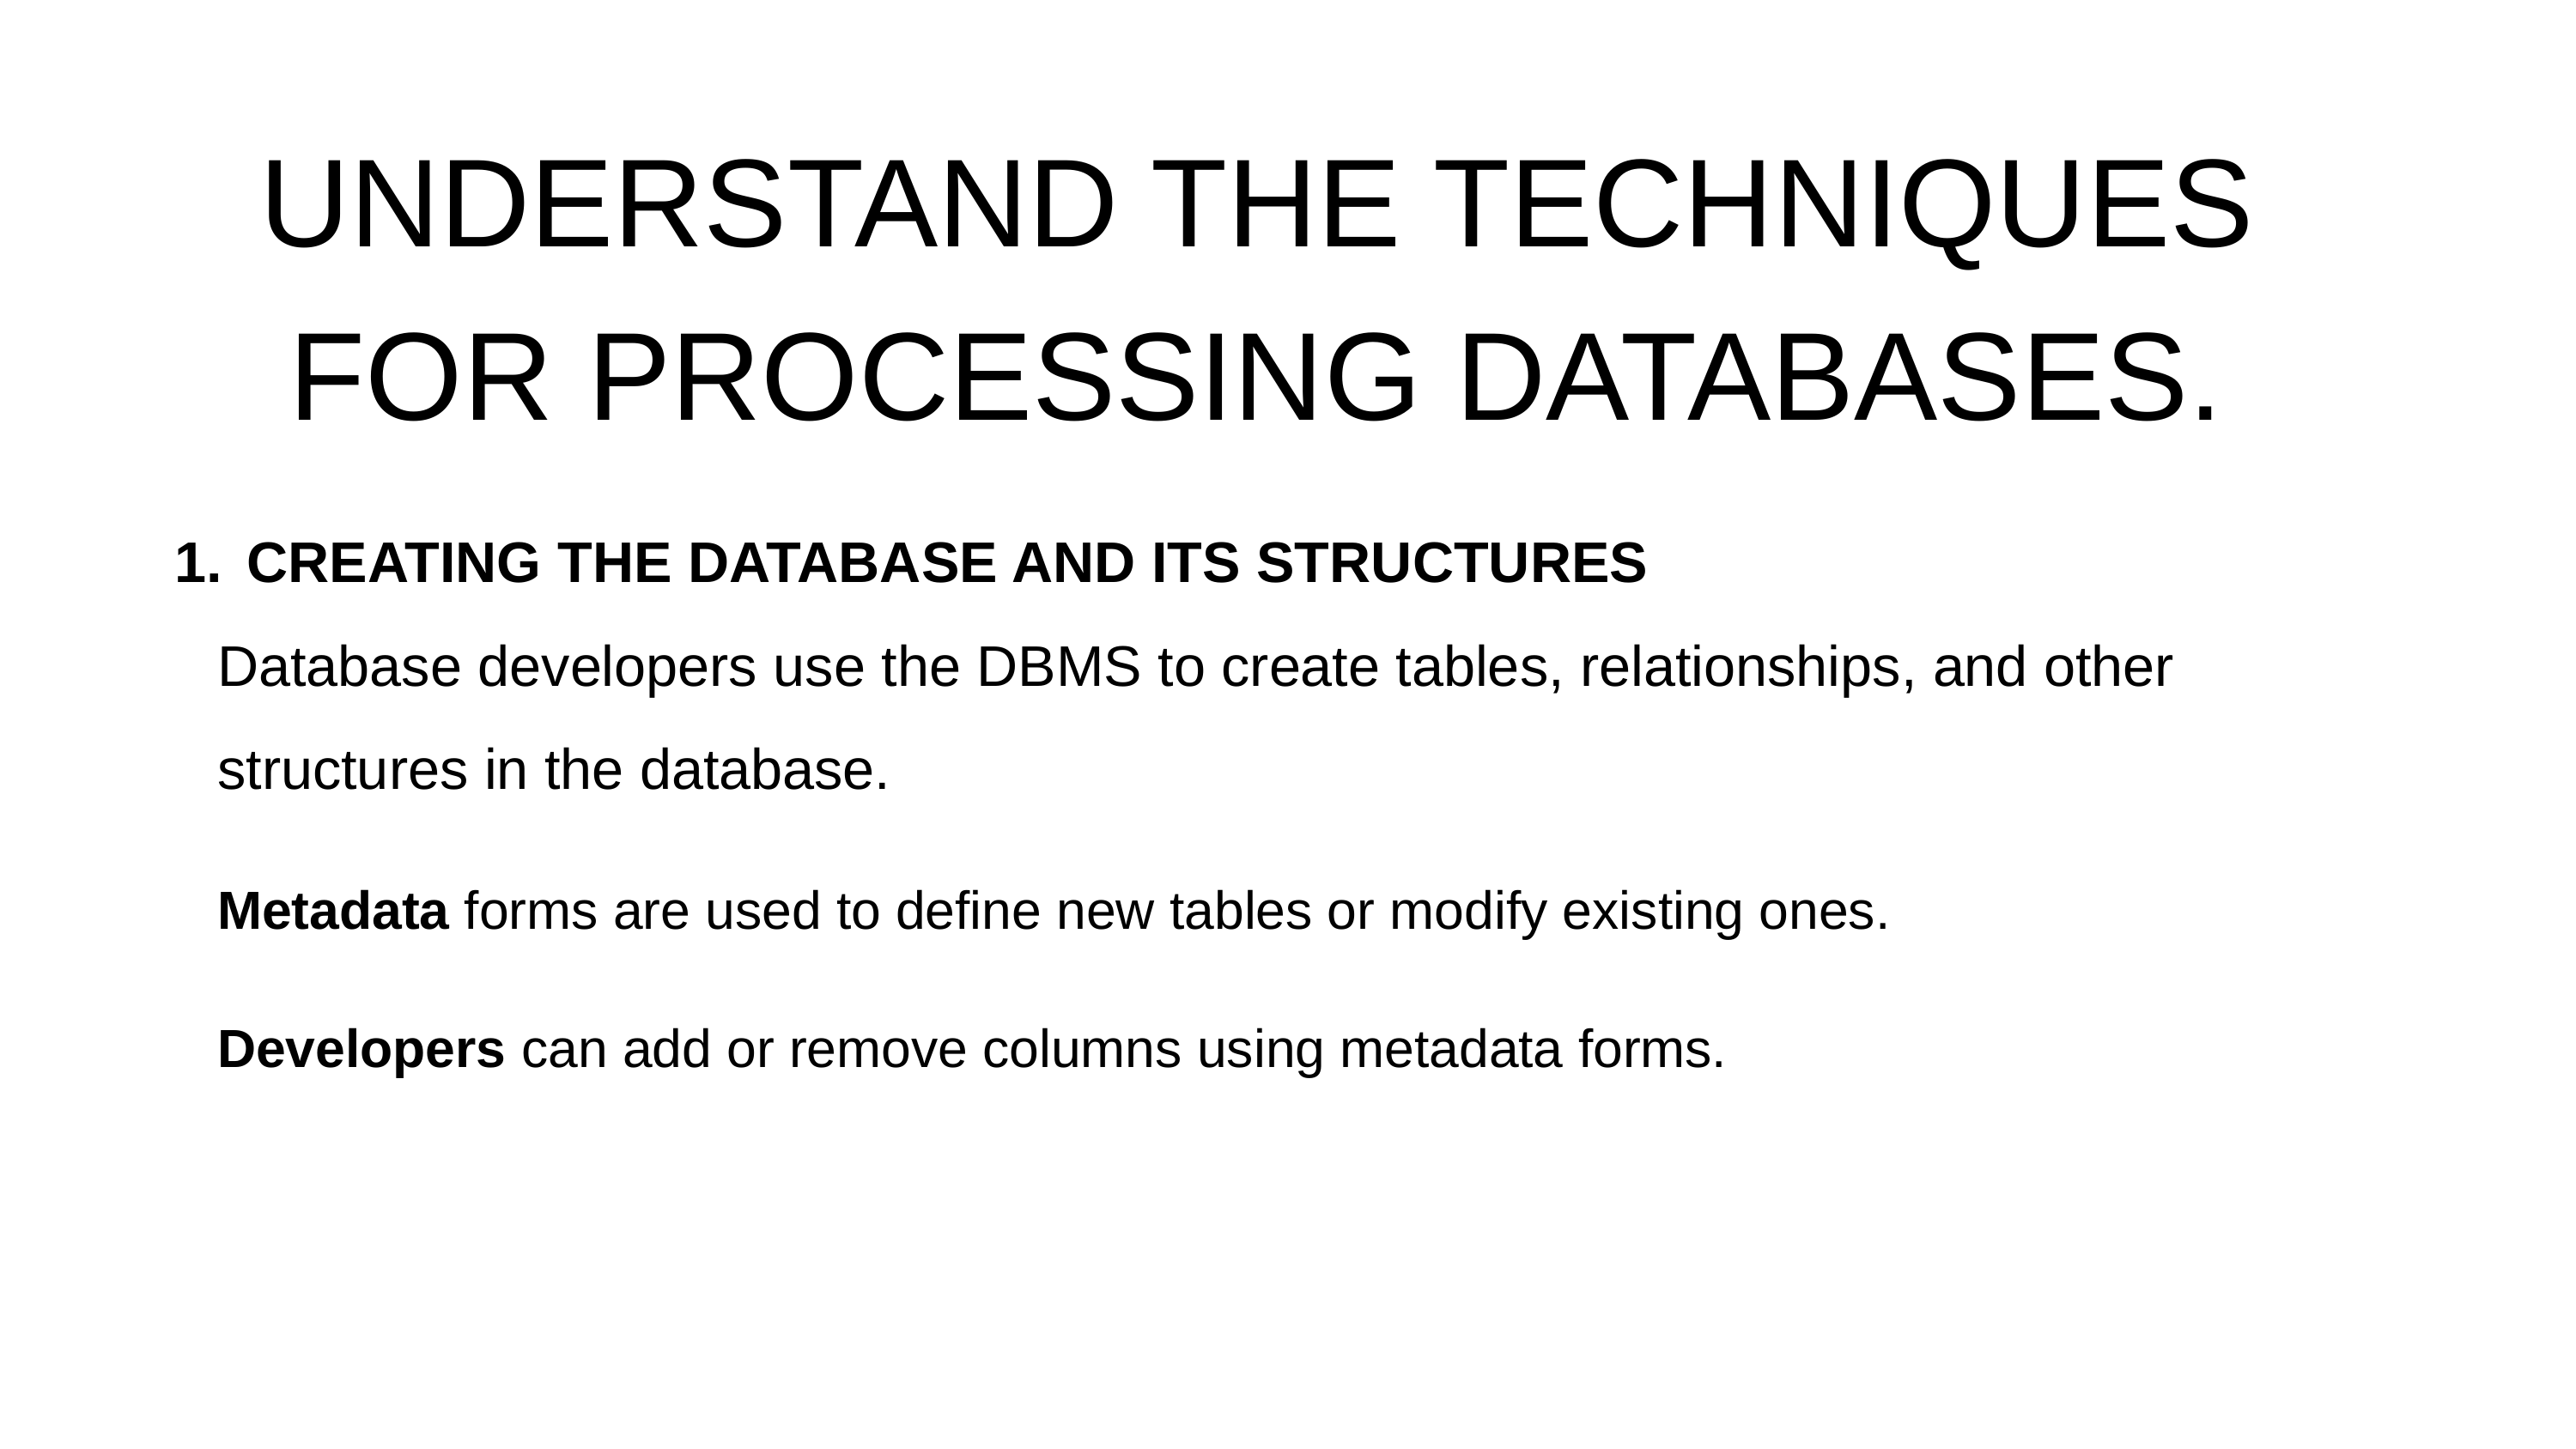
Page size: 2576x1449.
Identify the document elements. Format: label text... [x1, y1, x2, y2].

text_box Metadata forms are used to define new tables or modify existing ones. [217, 825, 2145, 940]
text_box Database developers use the DBMS to create tables, relationships, and other structures in the database. [217, 594, 2325, 801]
text_box Developers can add or remove columns using metadata forms. [217, 963, 2145, 1078]
text_box CREATING THE DATABASE AND ITS STRUCTURES [117, 513, 1707, 594]
text_box UNDERSTAND THE TECHNIQUES FOR PROCESSING DATABASES. [188, 97, 2325, 446]
